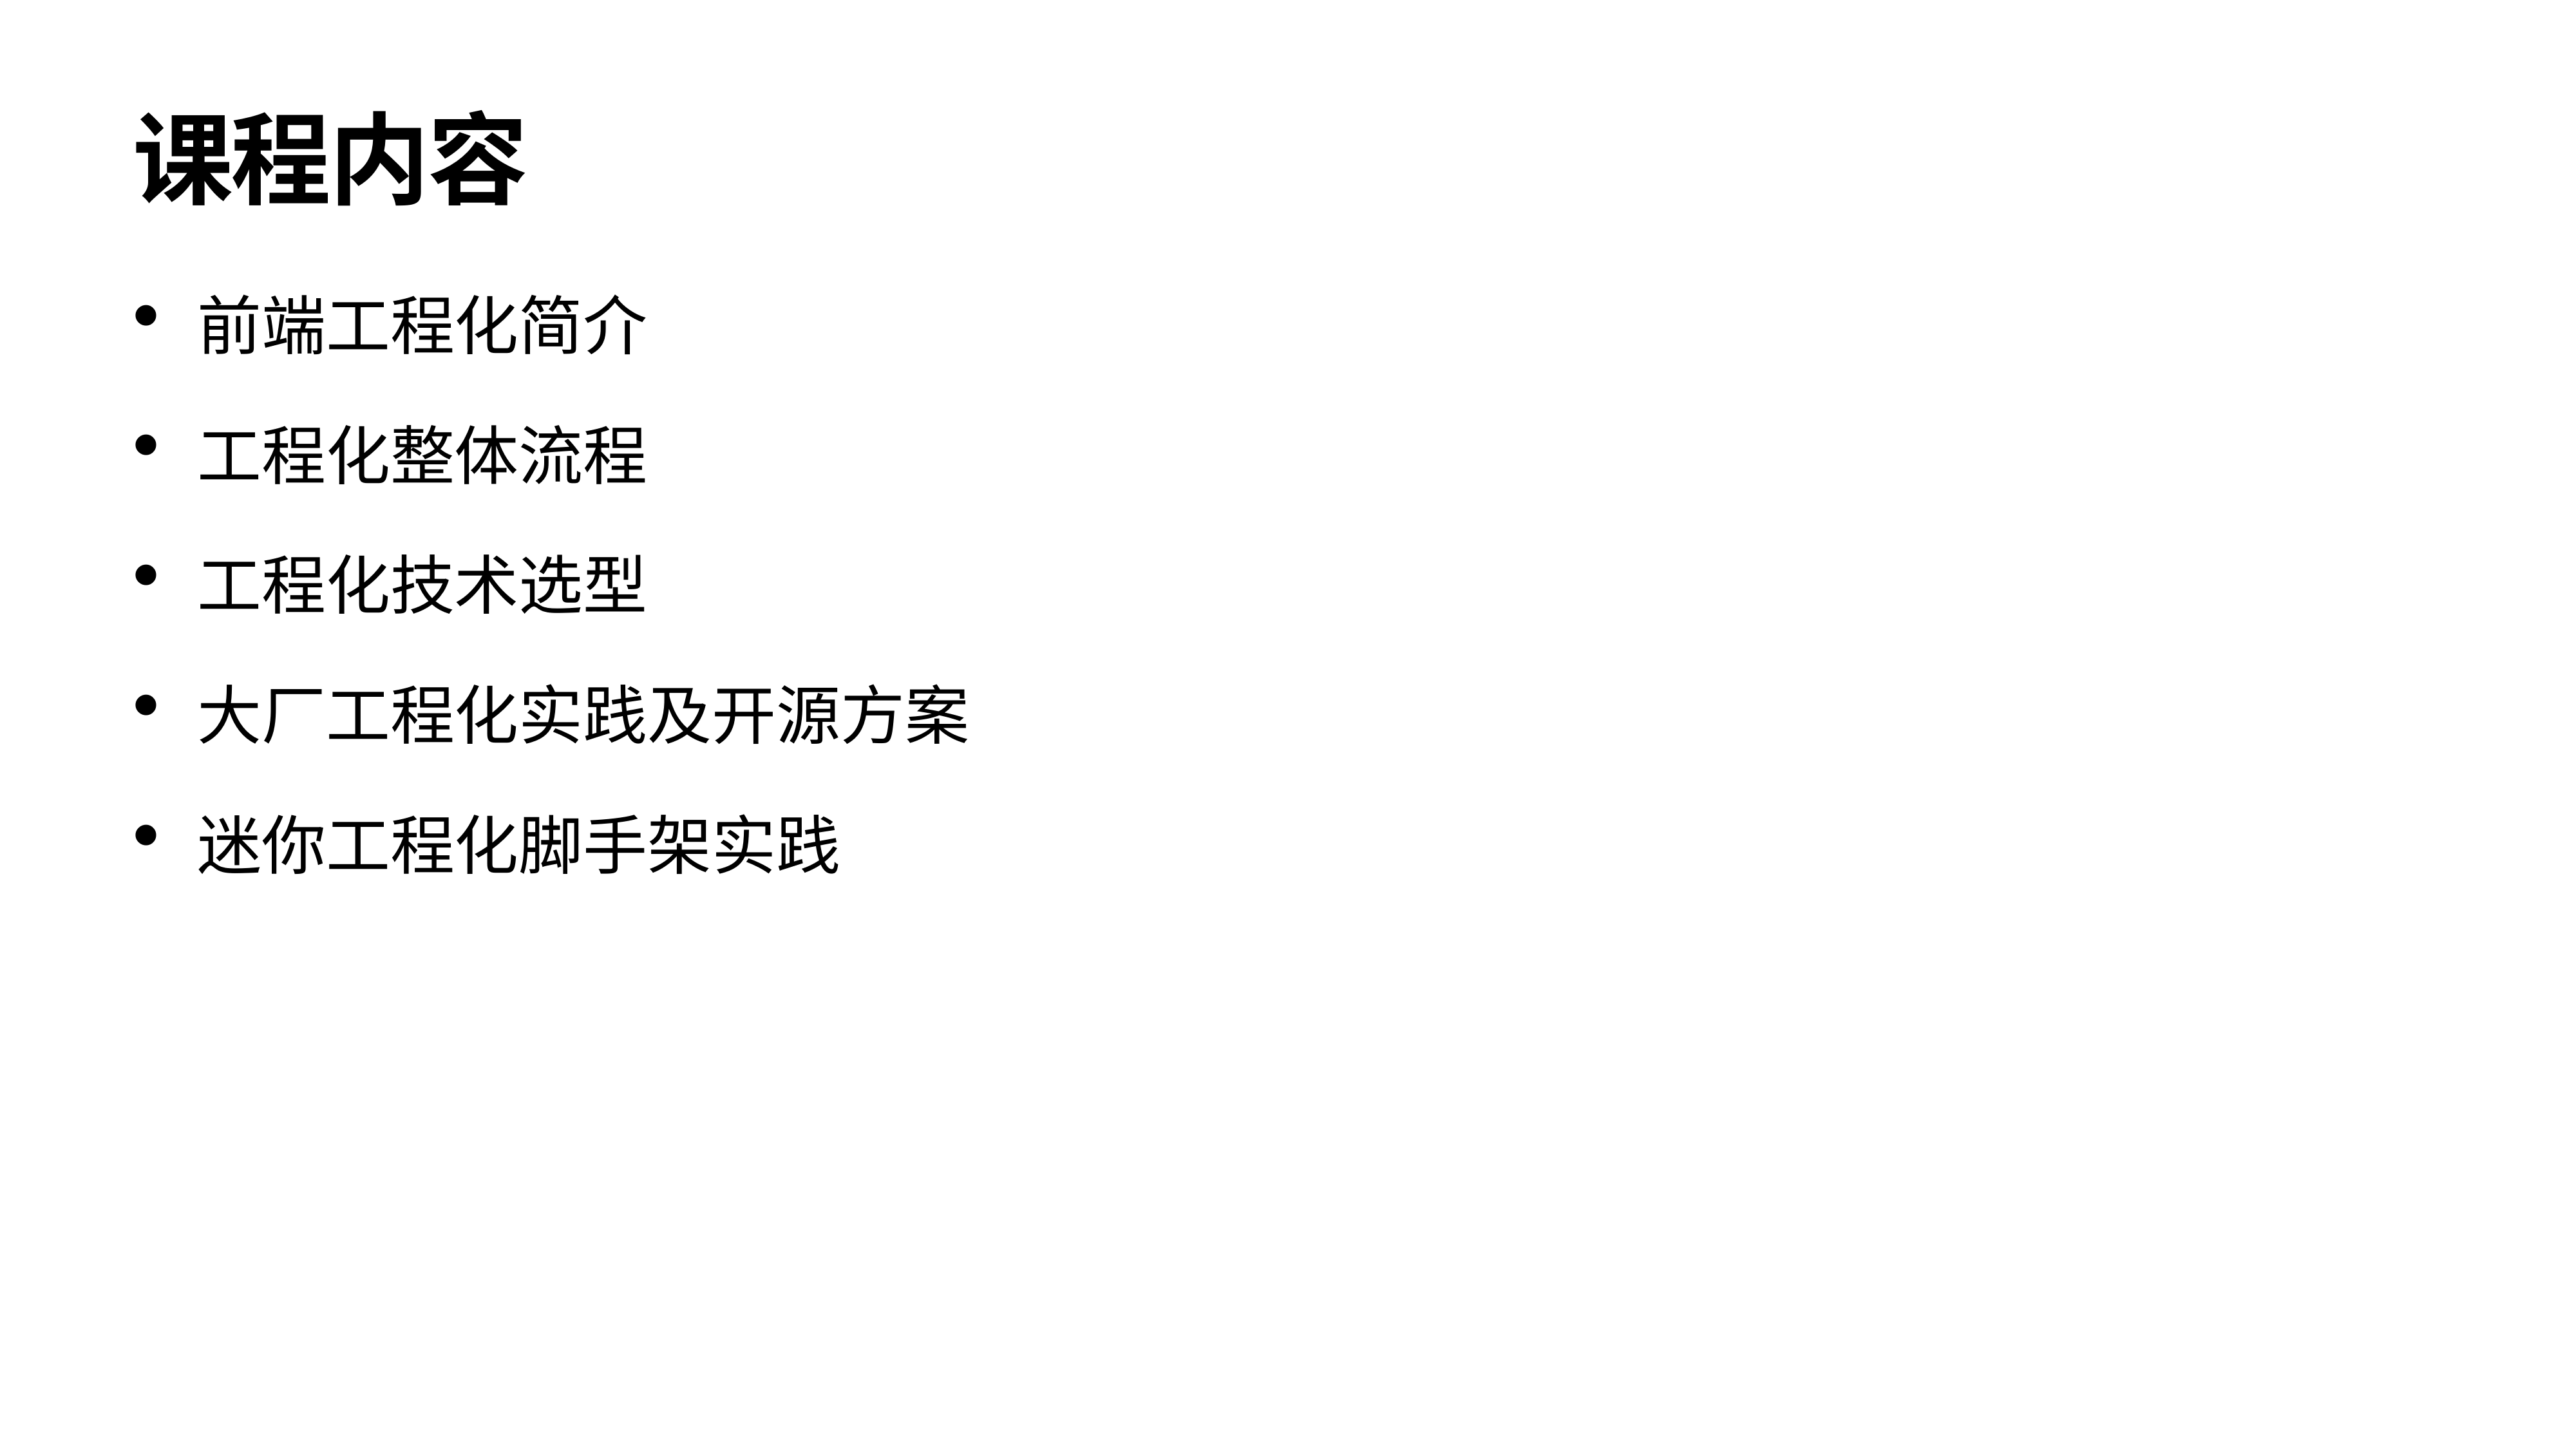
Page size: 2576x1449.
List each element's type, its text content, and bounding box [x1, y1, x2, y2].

list 前端工程化简介 工程化整体流程 工程化技术选型 大厂工程化实践及开源方案 迷你工程化脚手架实践 [127, 288, 2449, 1161]
title 课程内容 [127, 113, 2449, 266]
